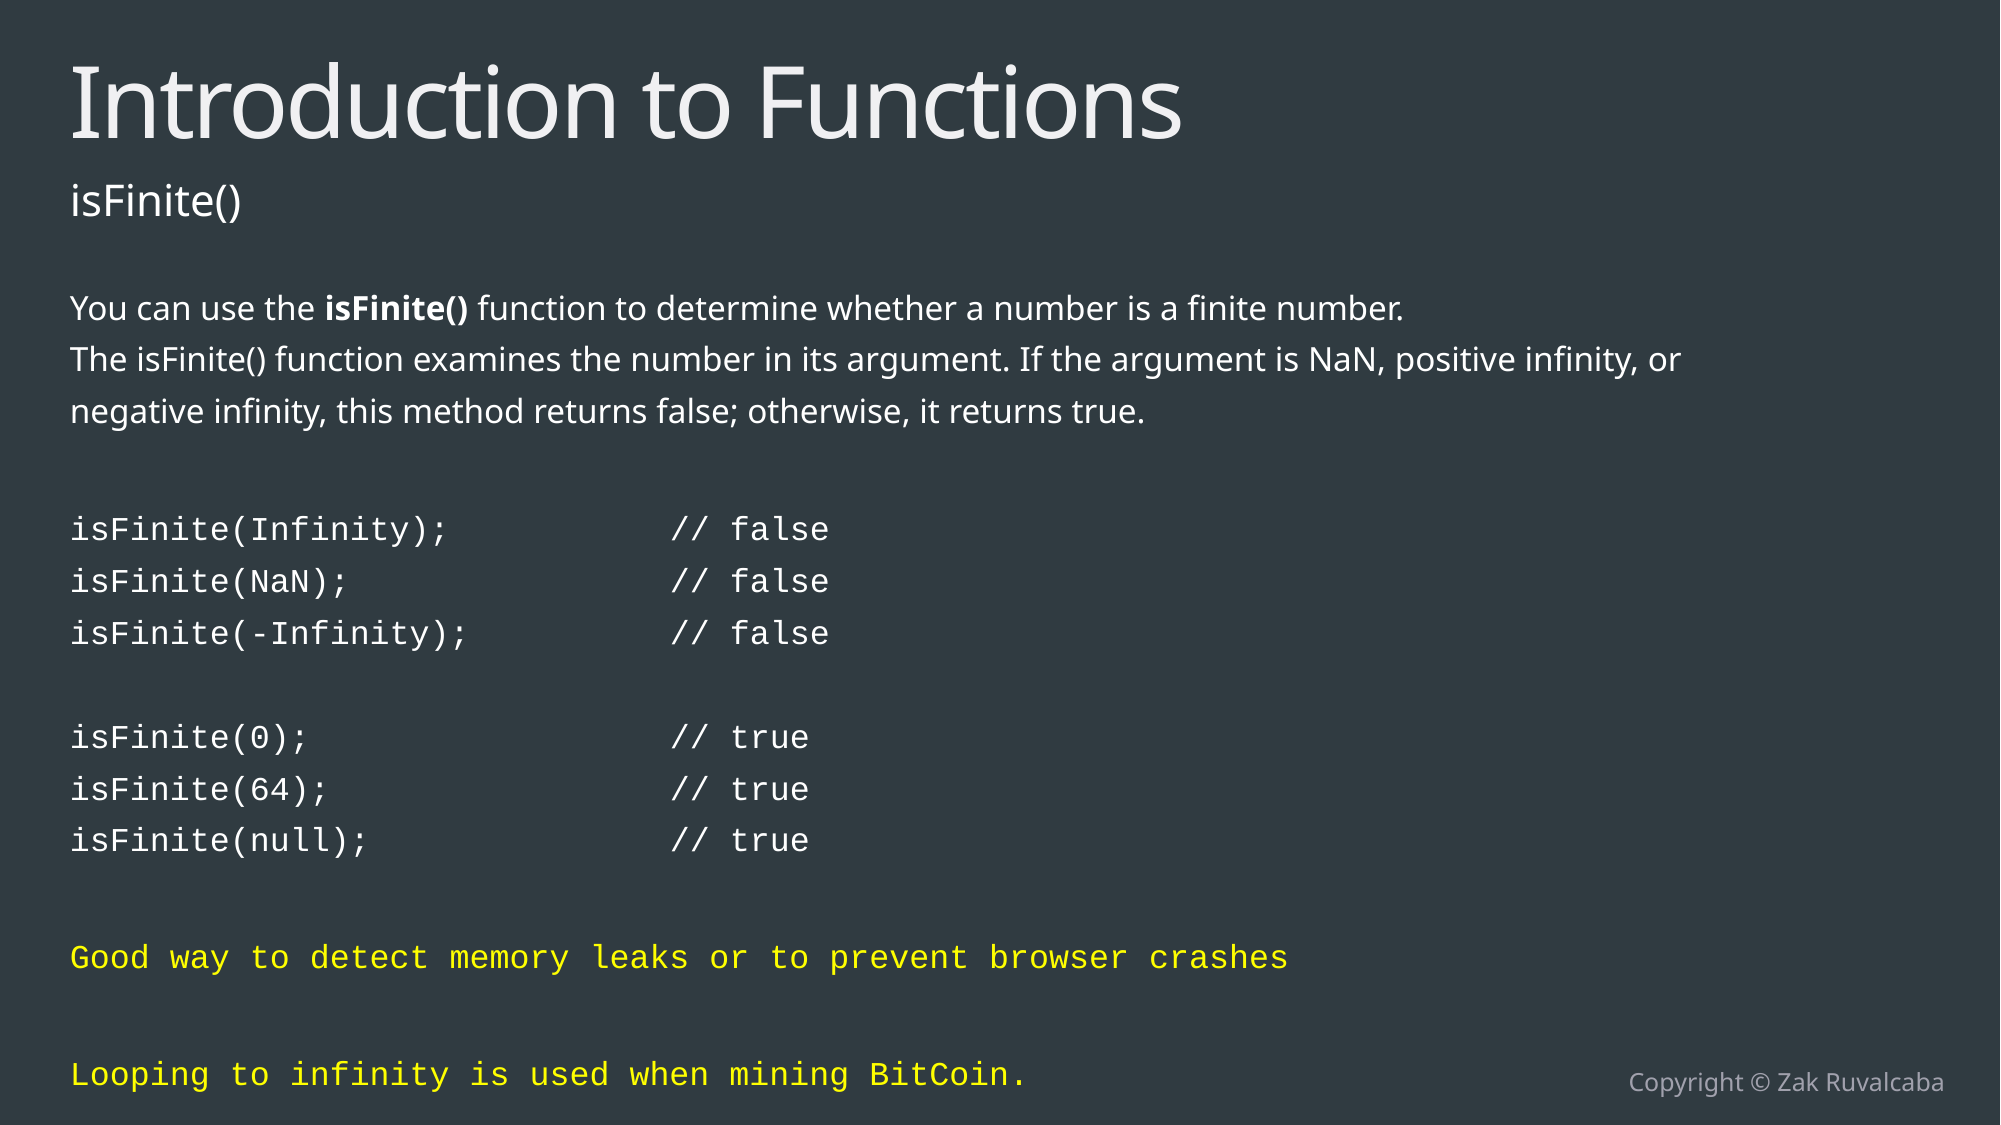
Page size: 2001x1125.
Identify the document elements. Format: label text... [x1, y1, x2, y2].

title Introduction to Functions [55, 30, 1819, 149]
list isFinite() [55, 149, 1820, 209]
list You can use the isFinite() function to determine whether a number is a finite number. The isFinite() function examines the number in its argument. If the argument is NaN, positive infinity, or negative infinity, this method returns false; otherwise, it returns true. isFinite(Infinity); // false isFinite(NaN); // false isFinite(-Infinity); // false isFinite(0); // true isFinite(64); // true isFinite(null); // true Good way to detect memory leaks or to prevent browser crashes Looping to infinity is used when mining BitCoin. [55, 267, 1711, 1035]
